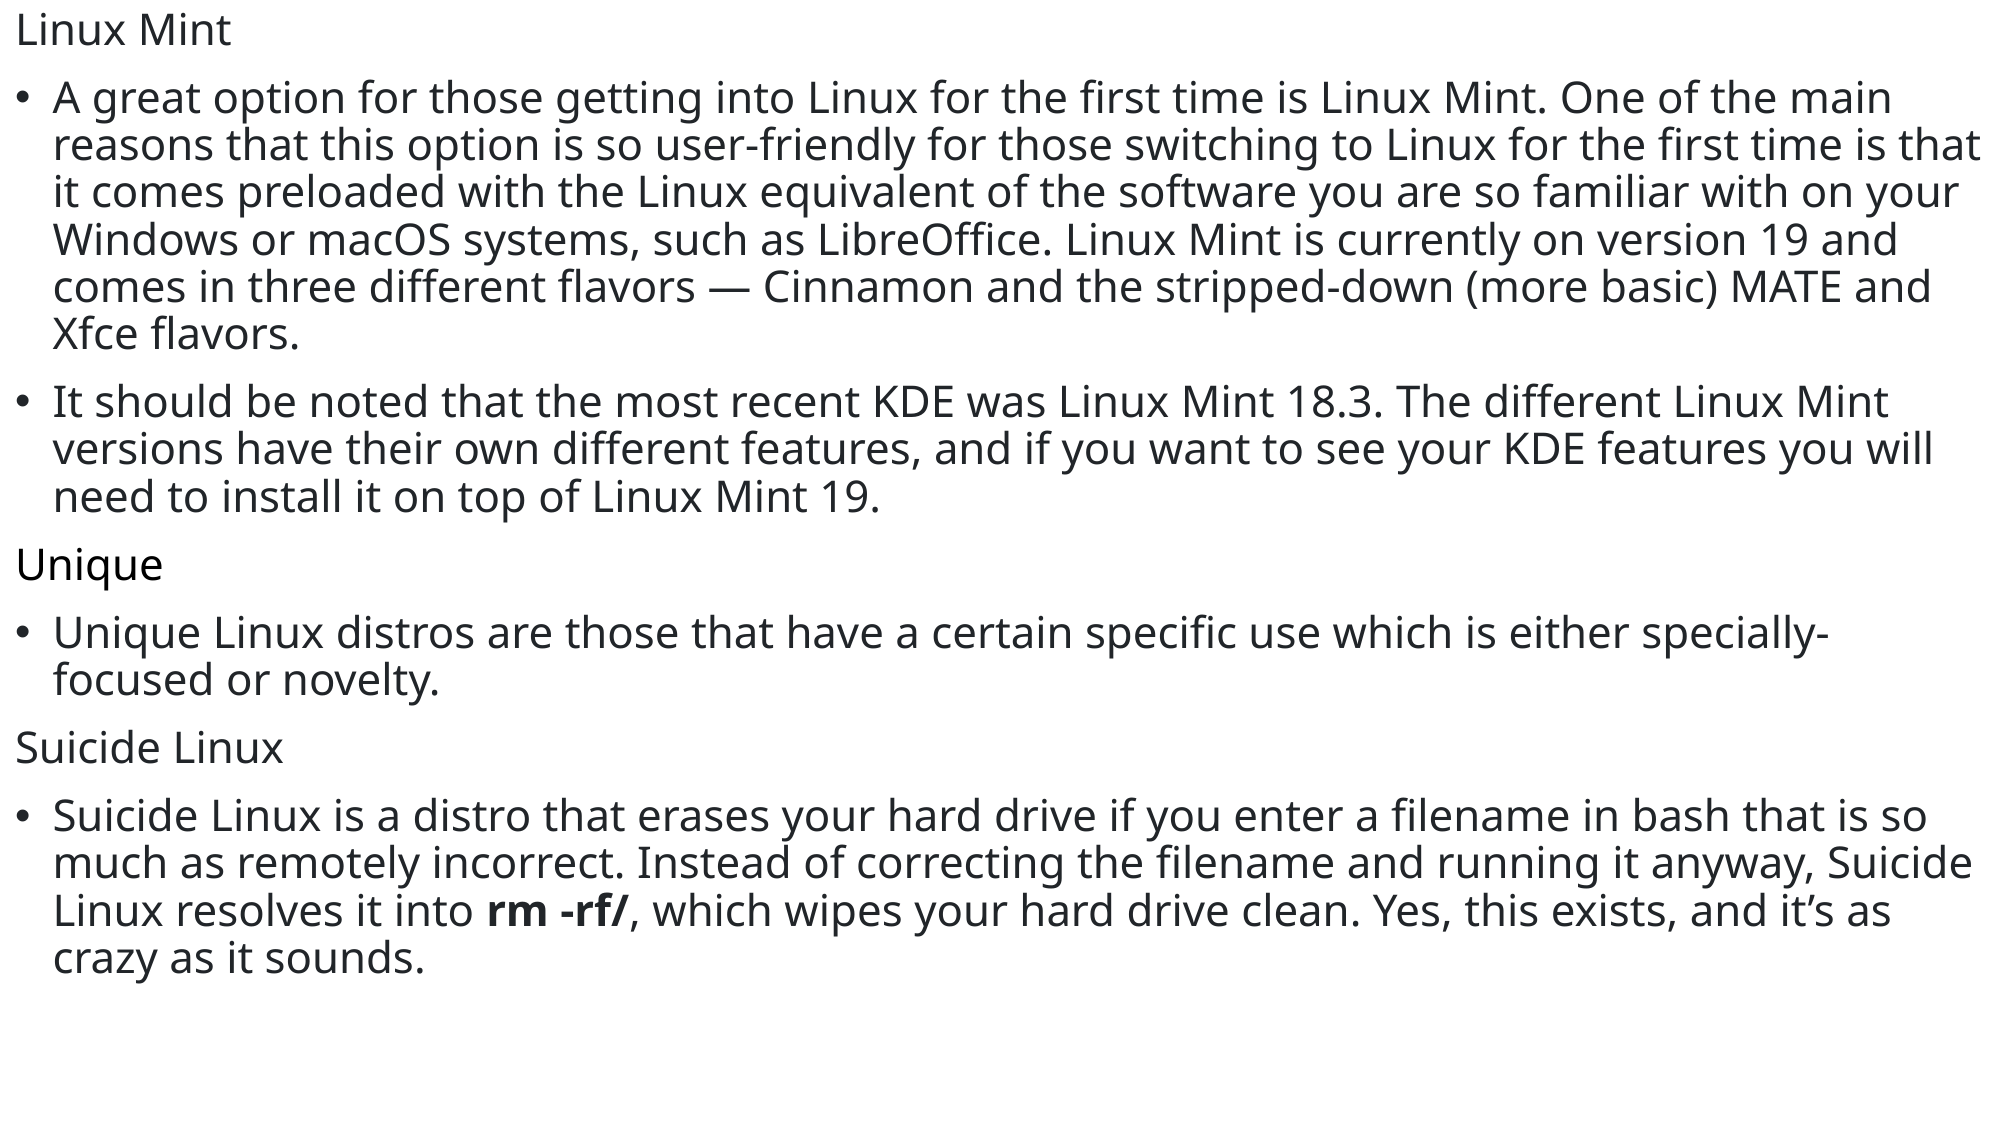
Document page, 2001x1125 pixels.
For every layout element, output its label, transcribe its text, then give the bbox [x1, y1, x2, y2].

list Linux Mint A great option for those getting into Linux for the first time is Linux Mint. One of the main reasons that this option is so user-friendly for those switching to Linux for the first time is that it comes preloaded with the Linux equivalent of the software you are so familiar with on your Windows or macOS systems, such as LibreOffice. Linux Mint is currently on version 19 and comes in three different flavors — Cinnamon and the stripped-down (more basic) MATE and Xfce flavors. It should be noted that the most recent KDE was Linux Mint 18.3. The different Linux Mint versions have their own different features, and if you want to see your KDE features you will need to install it on top of Linux Mint 19. Unique Unique Linux distros are those that have a certain specific use which is either specially-focused or novelty. Suicide Linux Suicide Linux is a distro that erases your hard drive if you enter a filename in bash that is so much as remotely incorrect. Instead of correcting the filename and running it anyway, Suicide Linux resolves it into rm -rf/, which wipes your hard drive clean. Yes, this exists, and it’s as crazy as it sounds. [0, 0, 2000, 1125]
